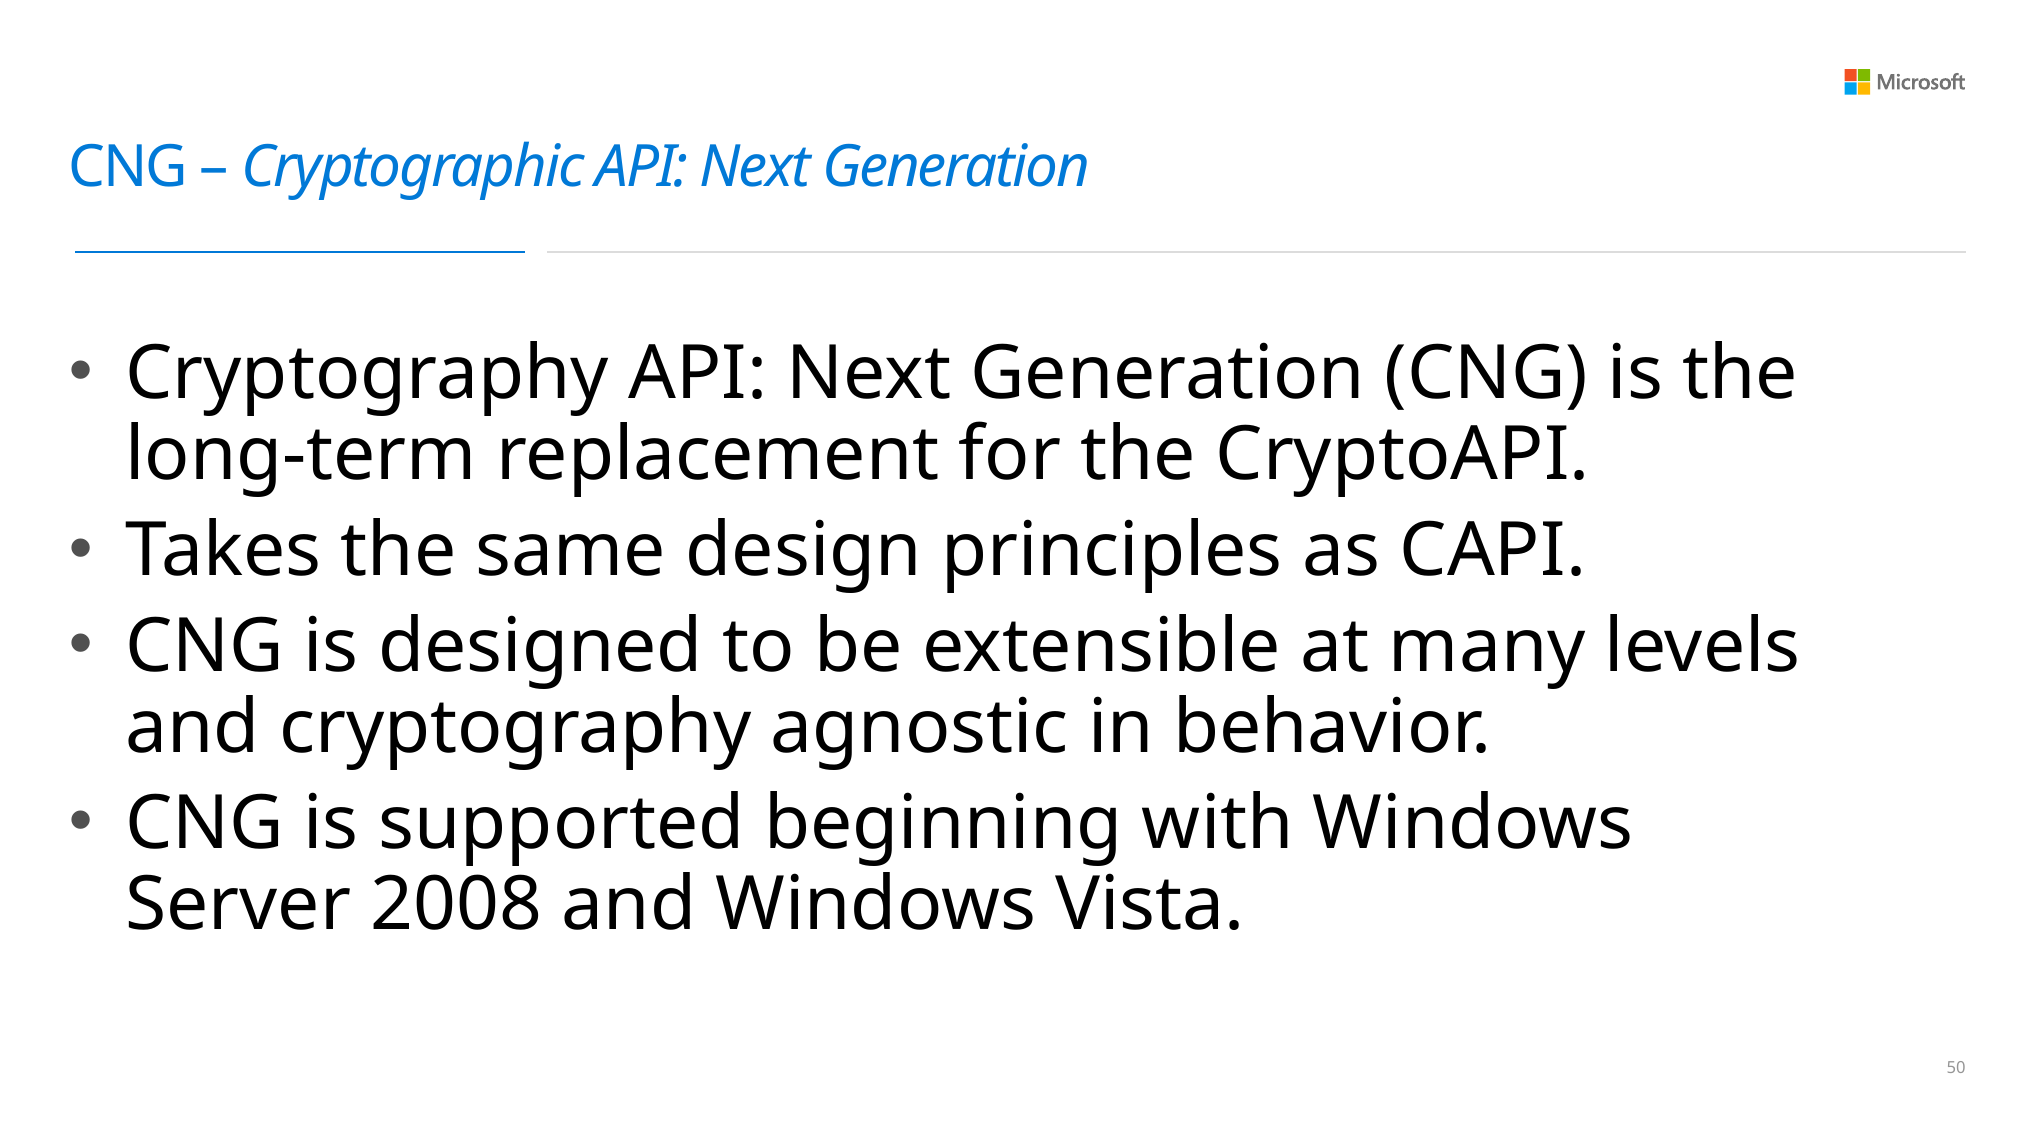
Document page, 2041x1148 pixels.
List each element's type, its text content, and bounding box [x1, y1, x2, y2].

slide_number 49 [1904, 1058, 1966, 1077]
list Cryptography API: Next Generation (CNG) is the long-term replacement for the CryptoAPI. Takes the same design principles as CAPI. CNG is designed to be extensible at many levels and cryptography agnostic in behavior. CNG is supported beginning with Windows Server 2008 and Windows Vista. [45, 318, 1968, 1000]
title CNG – Cryptographic API: Next Generation [45, 123, 1996, 199]
